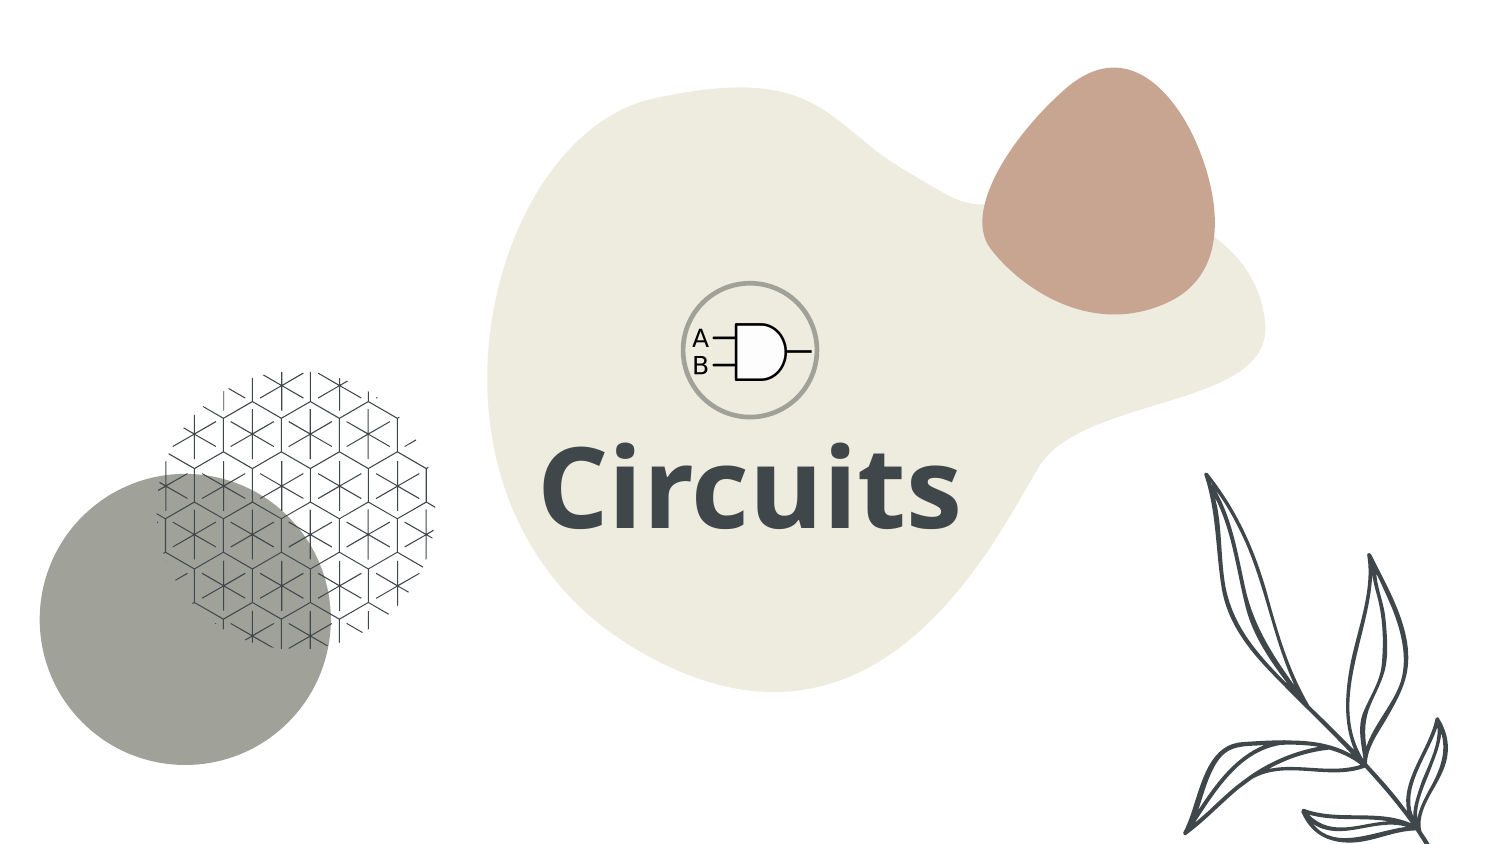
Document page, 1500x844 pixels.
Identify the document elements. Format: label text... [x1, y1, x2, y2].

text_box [682, 282, 818, 418]
title Circuits [331, 384, 1169, 584]
picture [692, 322, 812, 385]
